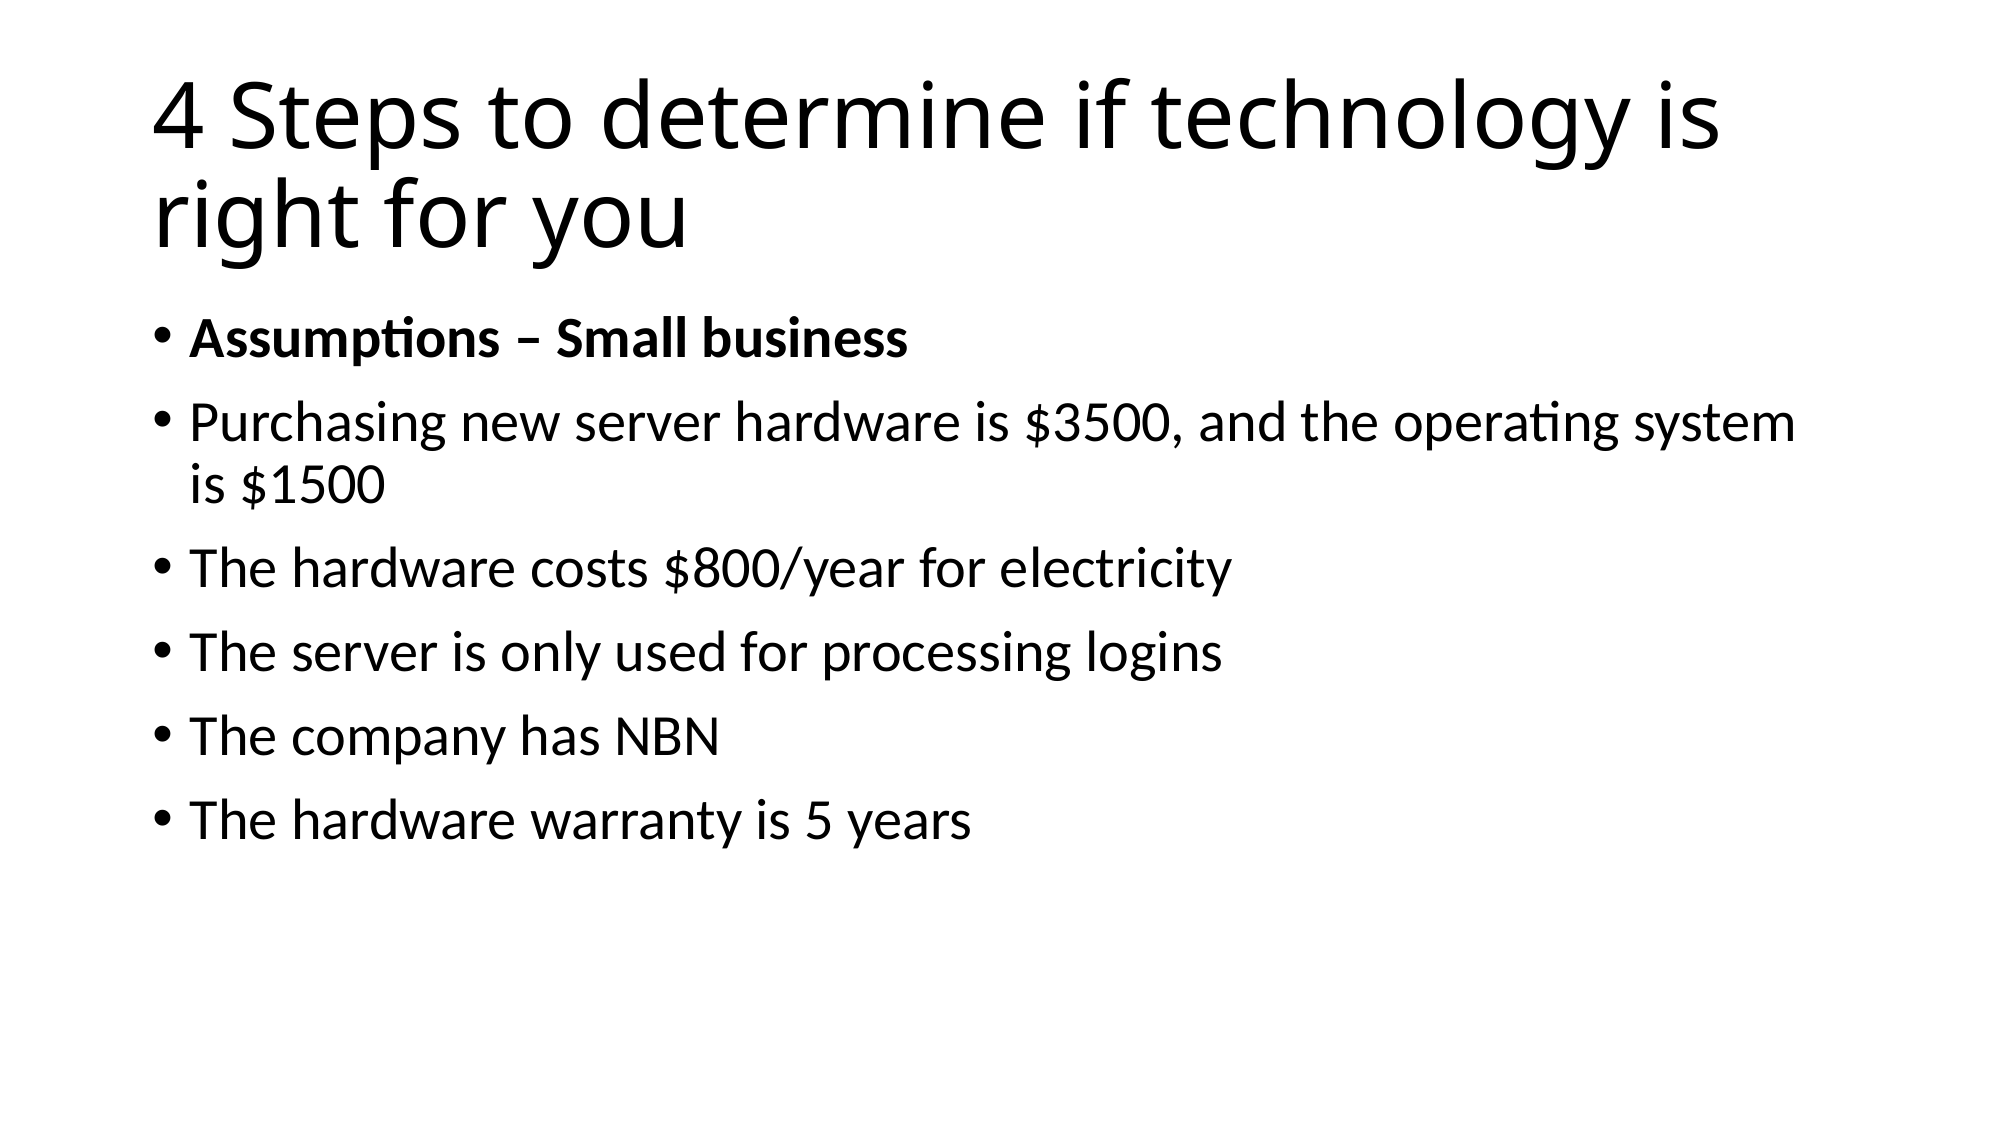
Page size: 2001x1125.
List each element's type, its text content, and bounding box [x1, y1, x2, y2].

title 4 Steps to determine if technology is right for you [137, 59, 1863, 278]
list Assumptions – Small business Purchasing new server hardware is $3500, and the operating system is $1500 The hardware costs $800/year for electricity The server is only used for processing logins The company has NBN The hardware warranty is 5 years [137, 299, 1863, 1014]
